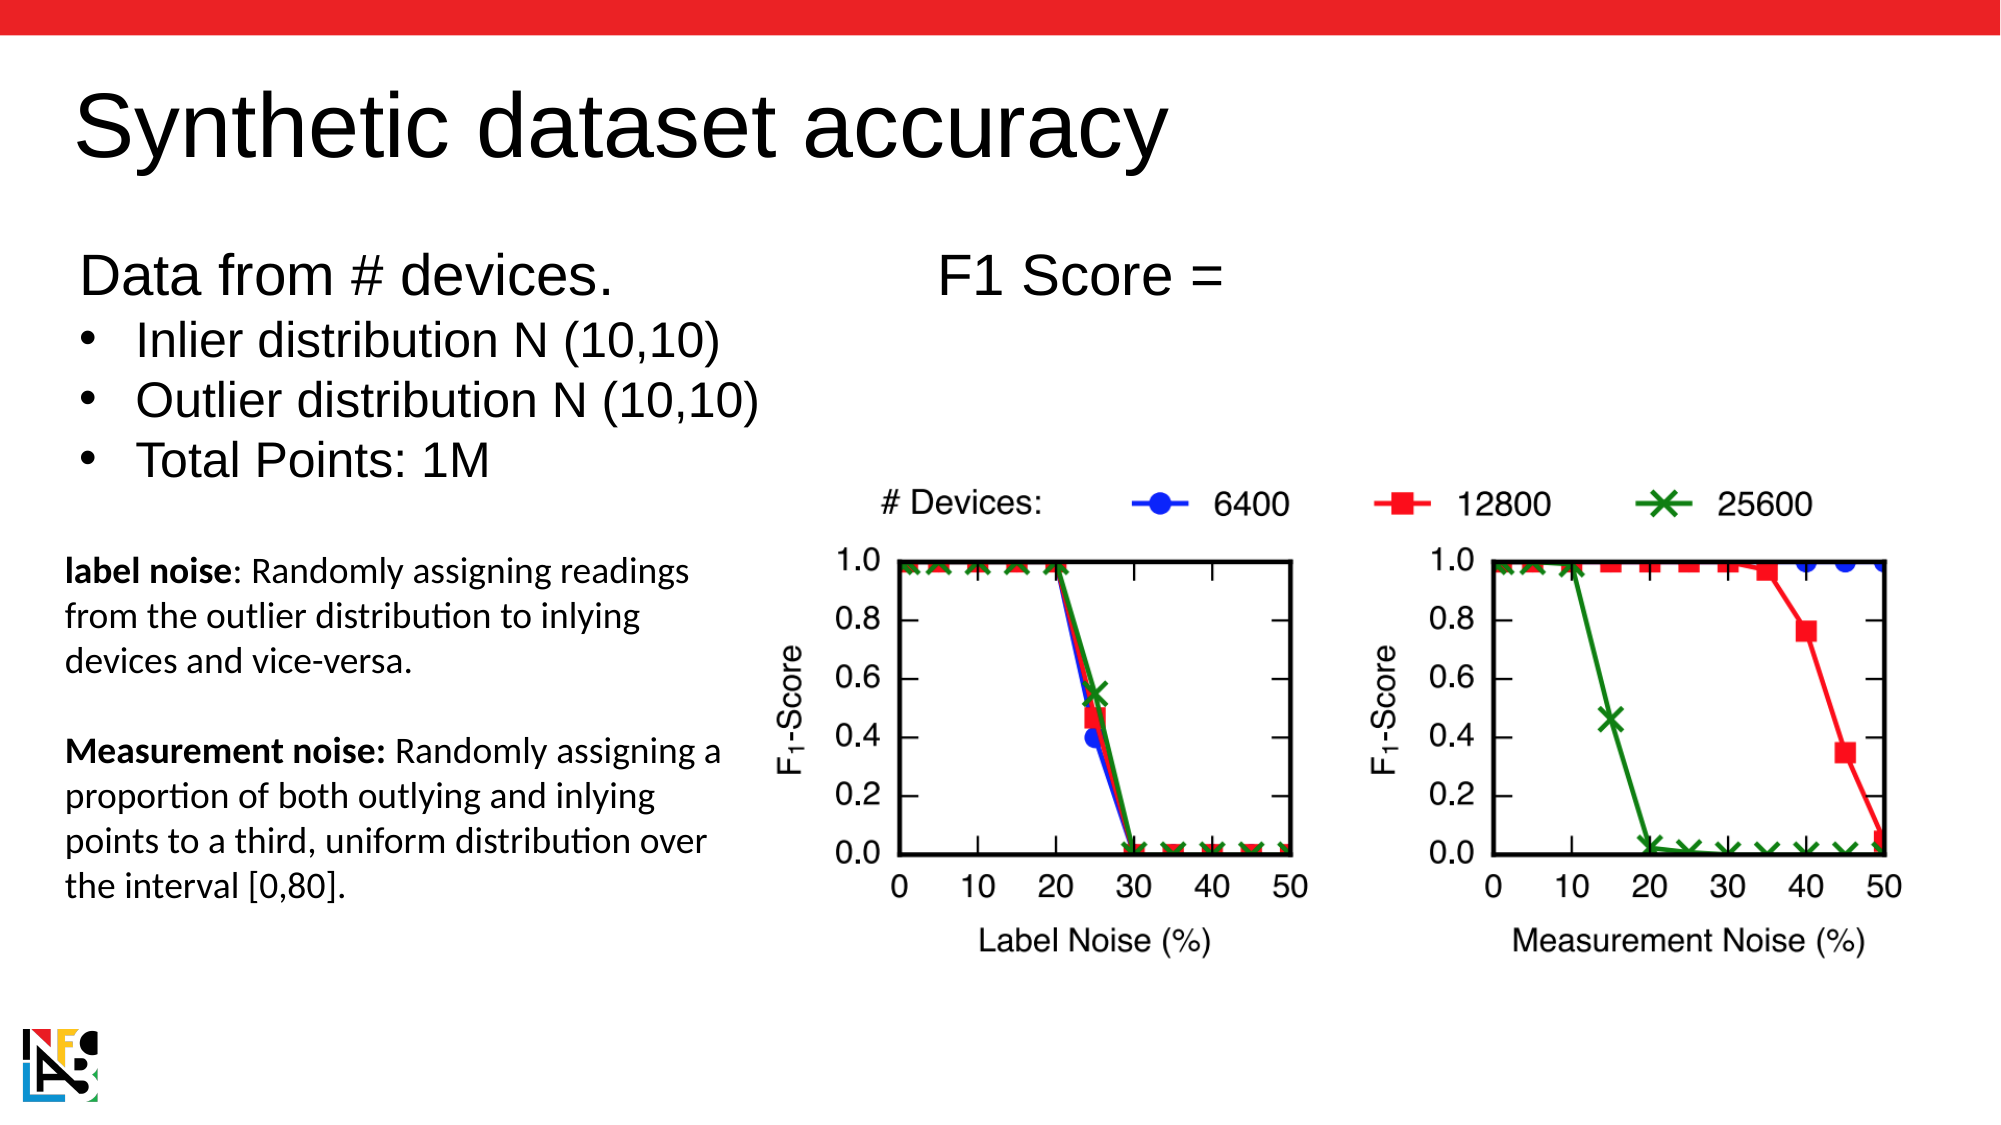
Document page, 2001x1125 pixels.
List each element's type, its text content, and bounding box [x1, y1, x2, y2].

title Synthetic dataset accuracy [73, 65, 1419, 180]
text_box label noise: Randomly assigning readings from the outlier distribution to inlying devices and vice-versa. Measurement noise: Randomly assigning a proportion of both outlying and inlying points to a third, uniform distribution over the interval [0,80]. [49, 539, 707, 914]
picture [712, 444, 1976, 984]
list Data from # devices. Inlier distribution N (10,10) Outlier distribution N (10,10) Total Points: 1M [79, 237, 825, 490]
picture [22, 1029, 98, 1102]
